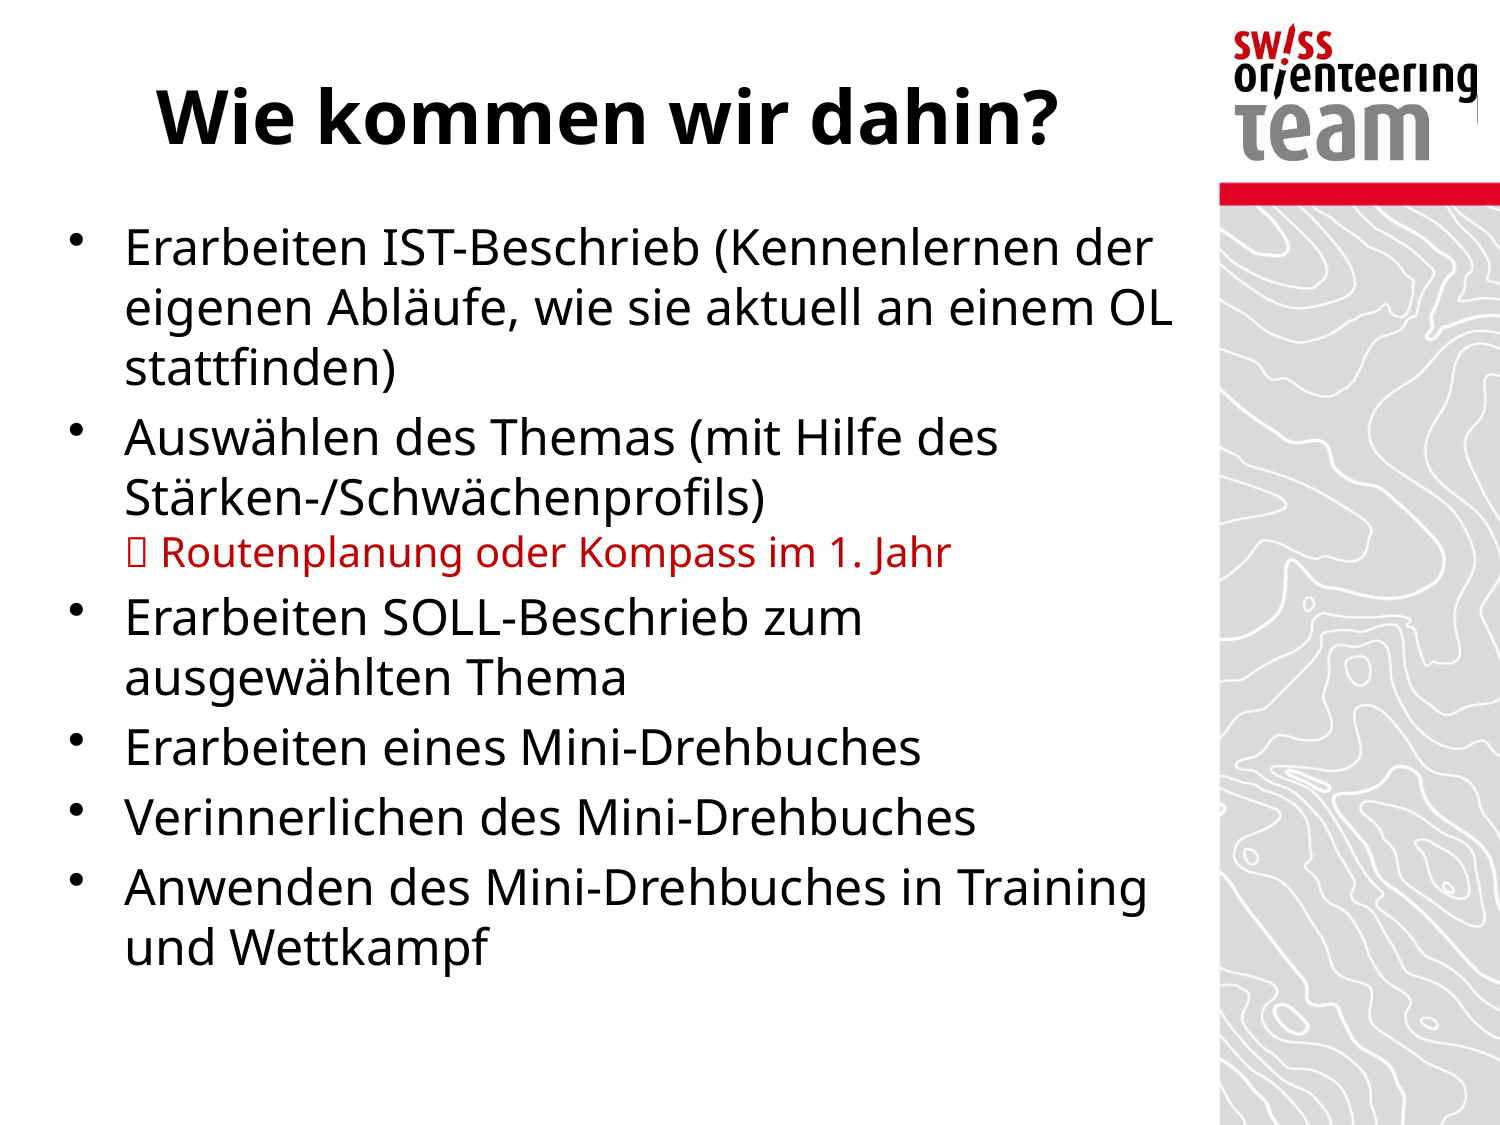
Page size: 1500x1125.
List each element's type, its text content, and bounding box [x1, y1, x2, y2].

picture [0, 0, 1500, 1125]
title Wie kommen wir dahin? [53, 45, 1164, 185]
list Erarbeiten IST-Beschrieb (Kennenlernen der eigenen Abläufe, wie sie aktuell an einem OL stattfinden) Auswählen des Themas (mit Hilfe des Stärken-/Schwächenprofils)  Routenplanung oder Kompass im 1. Jahr Erarbeiten SOLL-Beschrieb zum ausgewählten Thema Erarbeiten eines Mini-Drehbuches Verinnerlichen des Mini-Drehbuches Anwenden des Mini-Drehbuches in Training und Wettkampf [53, 208, 1199, 1083]
